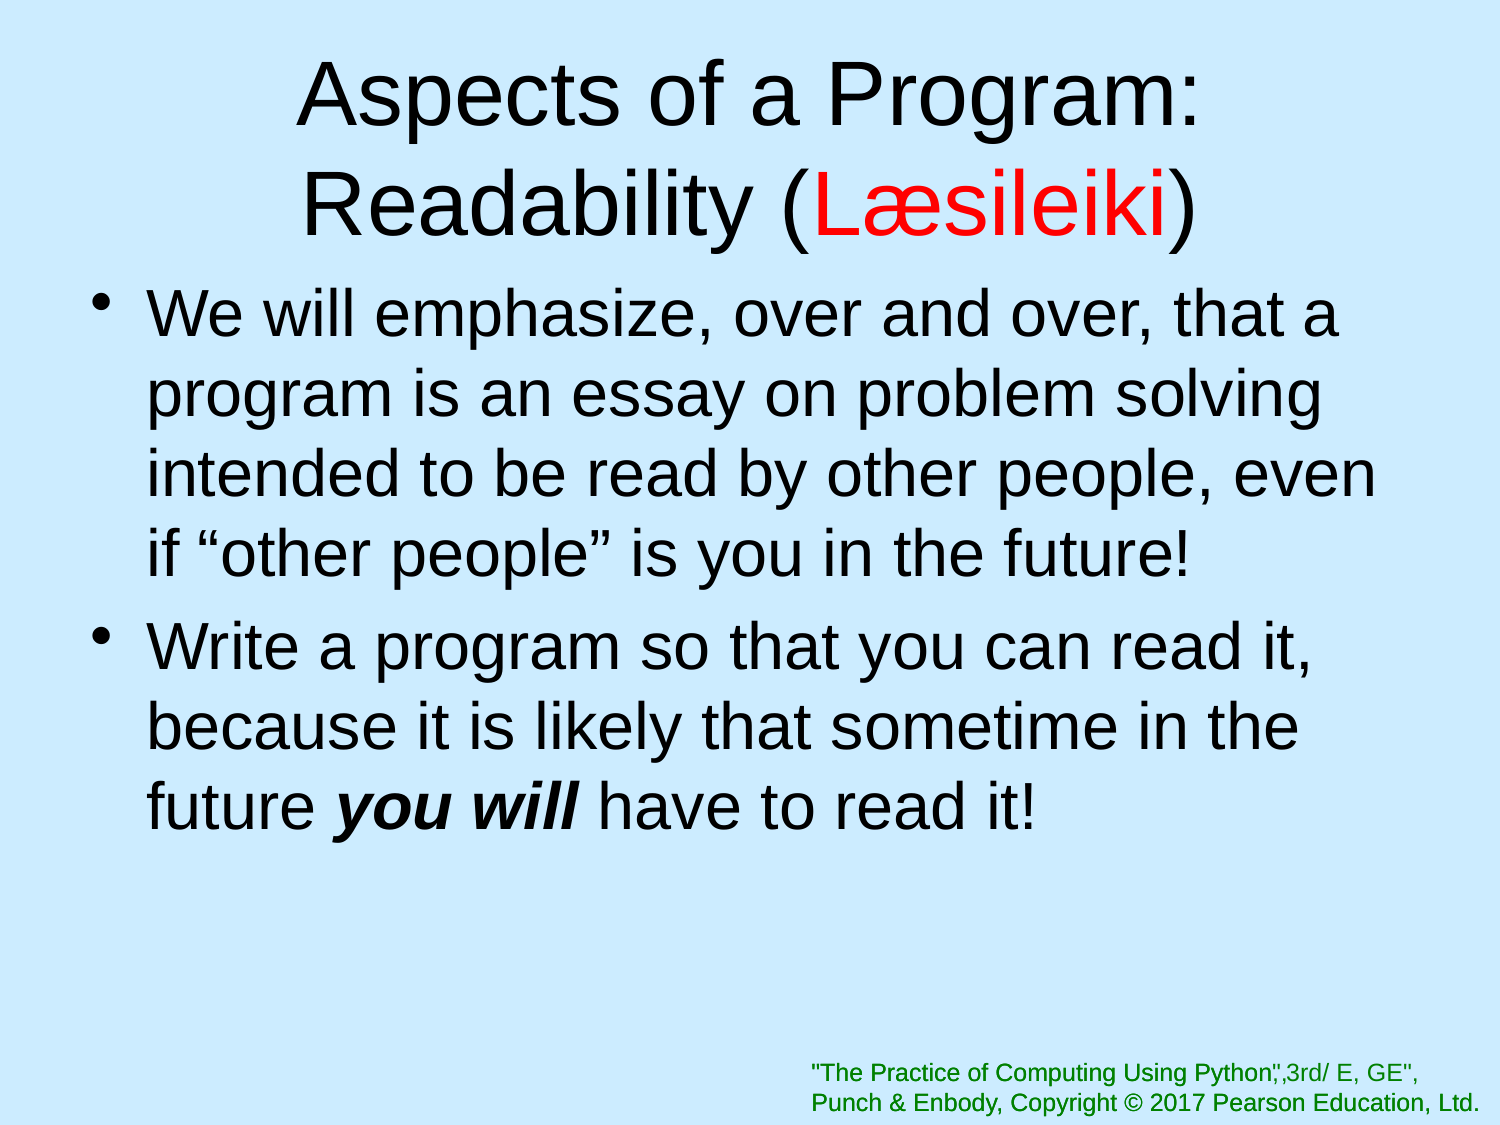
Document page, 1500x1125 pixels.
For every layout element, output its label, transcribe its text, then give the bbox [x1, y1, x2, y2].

title Aspects of a Program: Readability (Læsileiki) [75, 37, 1425, 250]
list We will emphasize, over and over, that a program is an essay on problem solving intended to be read by other people, even if “other people” is you in the future! Write a program so that you can read it, because it is likely that sometime in the future you will have to read it! [75, 262, 1425, 1005]
